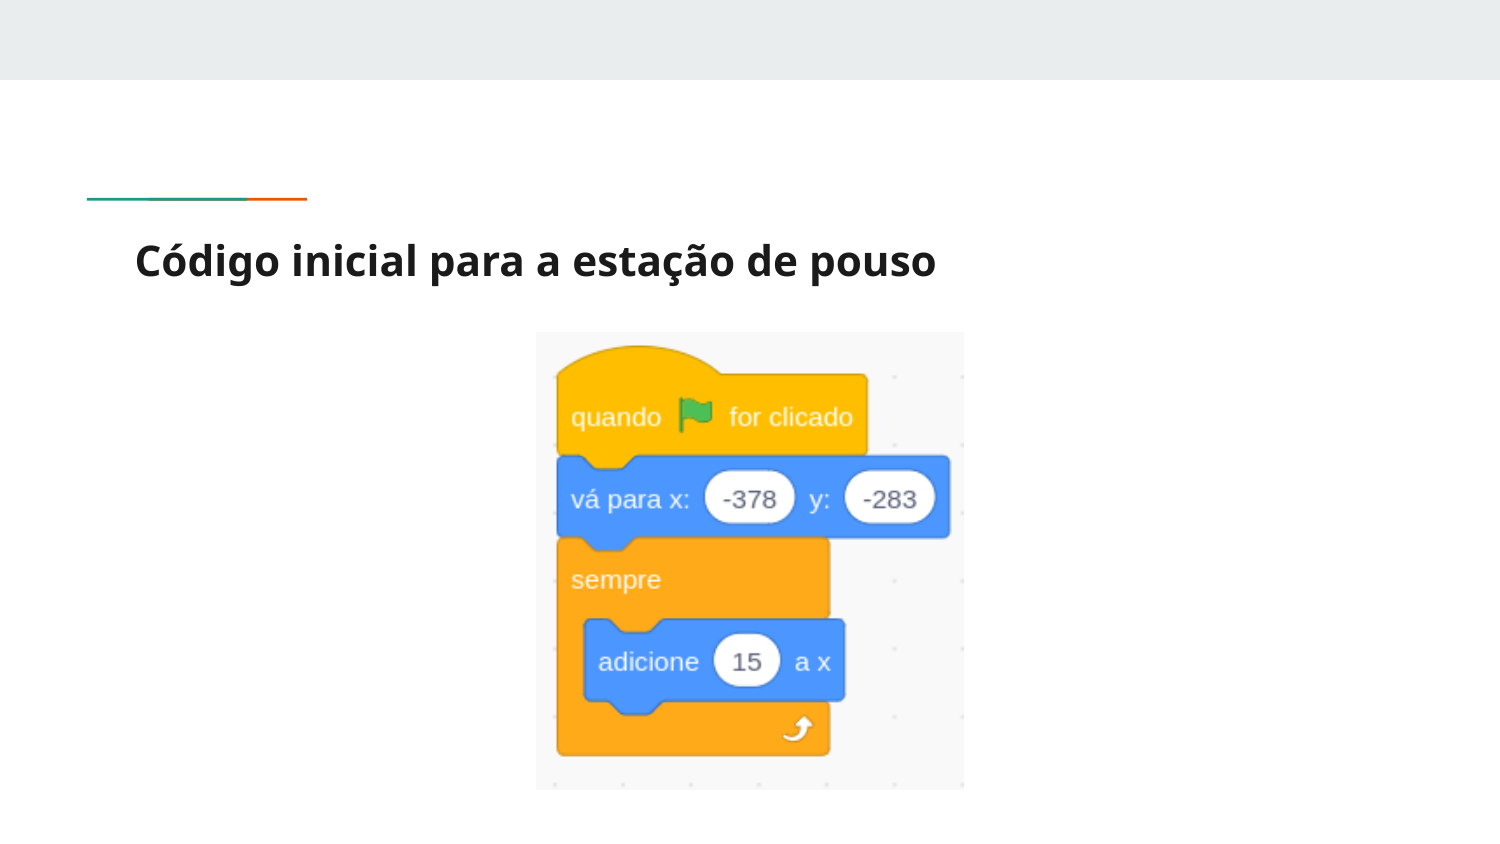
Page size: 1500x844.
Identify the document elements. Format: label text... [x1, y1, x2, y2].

title Código inicial para a estação de pouso [119, 216, 1381, 305]
picture [535, 332, 964, 791]
